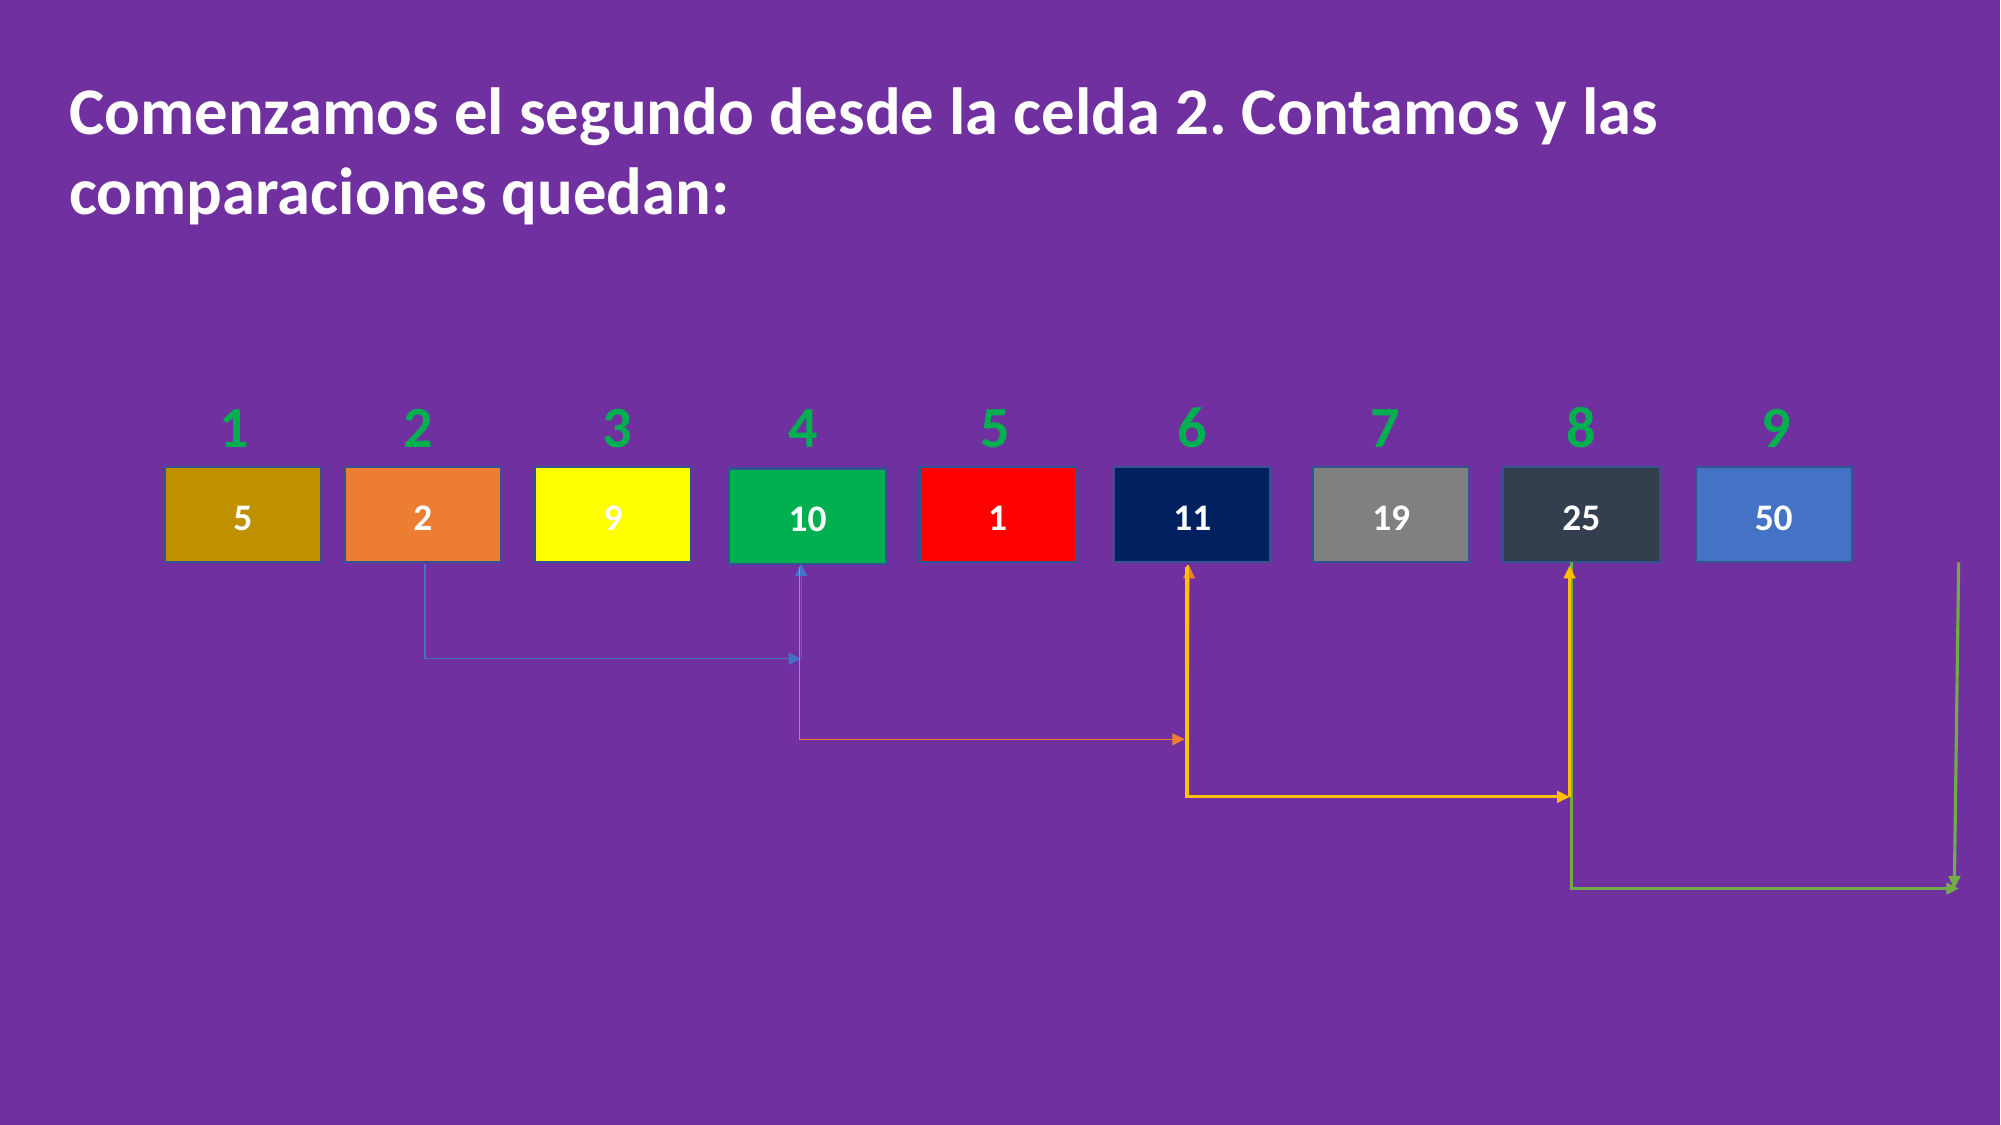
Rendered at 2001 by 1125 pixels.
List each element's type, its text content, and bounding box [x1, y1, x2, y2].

text_box 50 [1695, 466, 1853, 531]
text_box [1602, 531, 1929, 919]
text_box Comenzamos el segundo desde la celda 2. Contamos y las comparaciones quedan: [54, 60, 1937, 235]
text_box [1954, 562, 1959, 889]
text_box 9 [534, 466, 565, 563]
text_box 9 [1697, 381, 1855, 467]
text_box 11 [1113, 466, 1272, 563]
text_box 2 [343, 466, 502, 563]
text_box 3 [539, 381, 696, 467]
text_box 9 [660, 467, 692, 563]
text_box 8 [1503, 381, 1660, 467]
text_box 5 [917, 381, 1074, 460]
text_box 1 [156, 381, 313, 467]
text_box 10 [728, 467, 887, 565]
text_box 25 [1502, 466, 1661, 563]
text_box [565, 423, 660, 800]
text_box 6 [1114, 381, 1271, 467]
text_box 2 [340, 381, 497, 467]
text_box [906, 460, 1079, 846]
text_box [1263, 490, 1494, 874]
text_box 5 [164, 466, 322, 563]
text_box 19 [1312, 466, 1470, 490]
text_box 7 [1306, 381, 1463, 467]
text_box 4 [724, 381, 882, 467]
